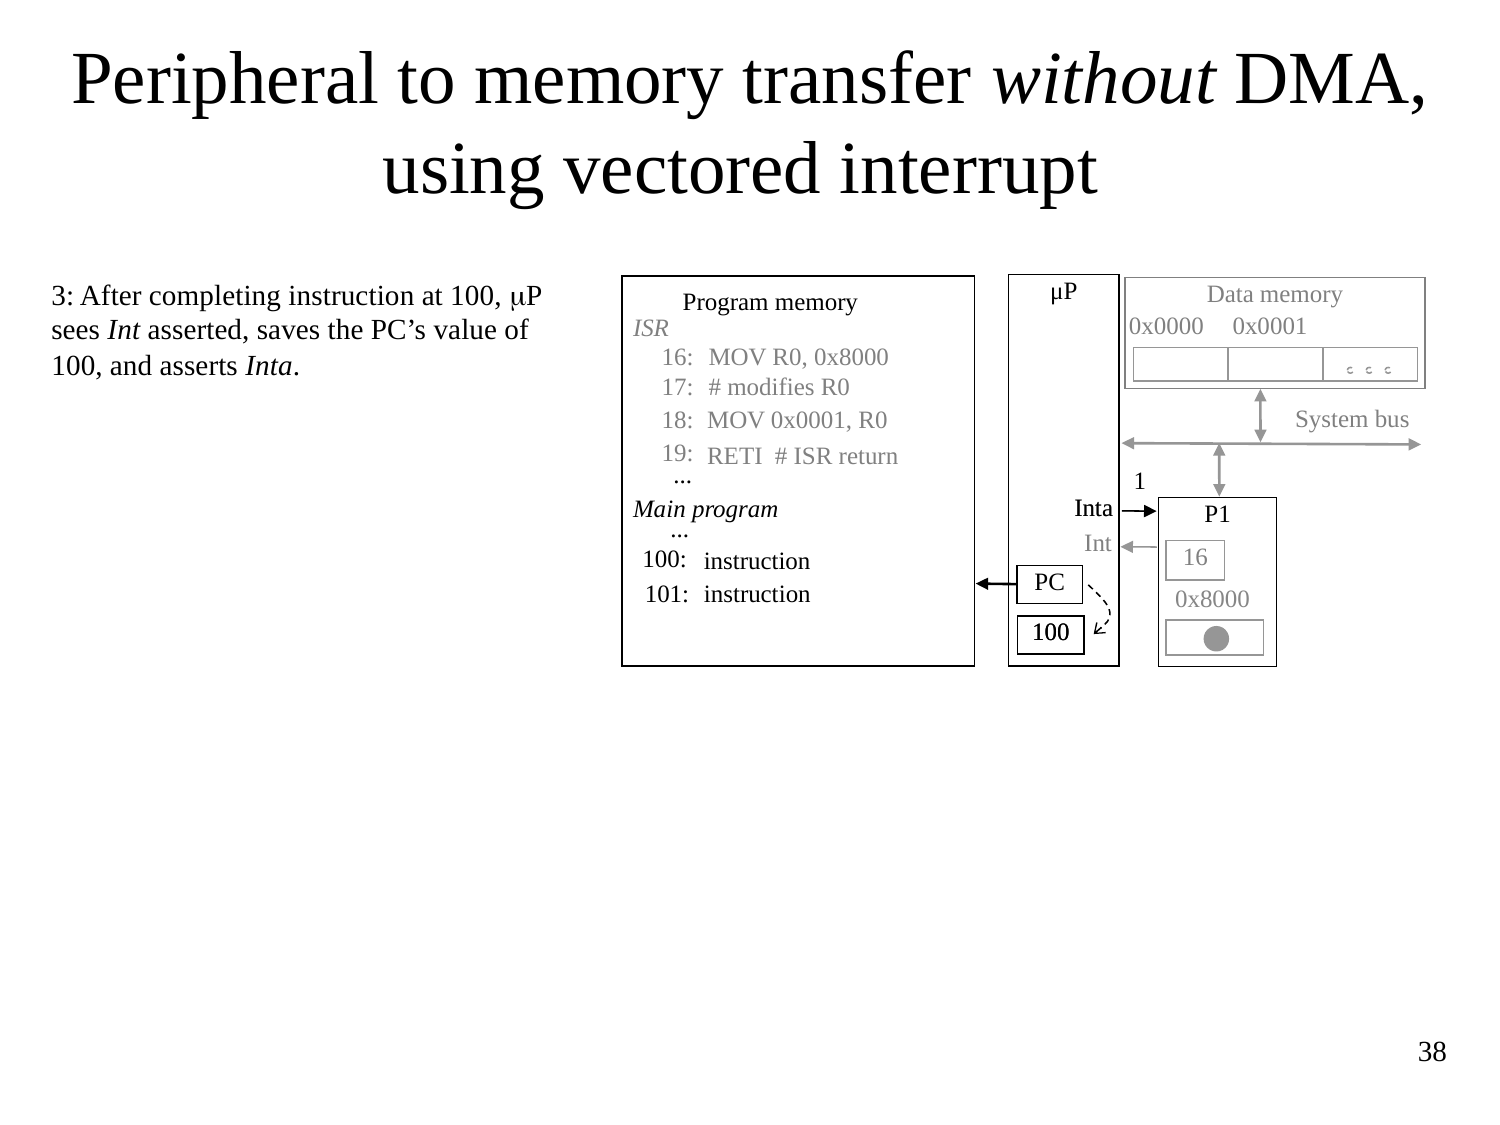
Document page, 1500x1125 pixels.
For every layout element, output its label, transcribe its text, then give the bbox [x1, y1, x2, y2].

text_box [612, 274, 1431, 667]
text_box 3: After completing instruction at 100, P sees Int asserted, saves the PC’s value of 100, and asserts Inta. [51, 275, 565, 416]
title Peripheral to memory transfer without DMA, using vectored interrupt [62, 24, 1438, 213]
slide_number 38 [1311, 1024, 1463, 1101]
